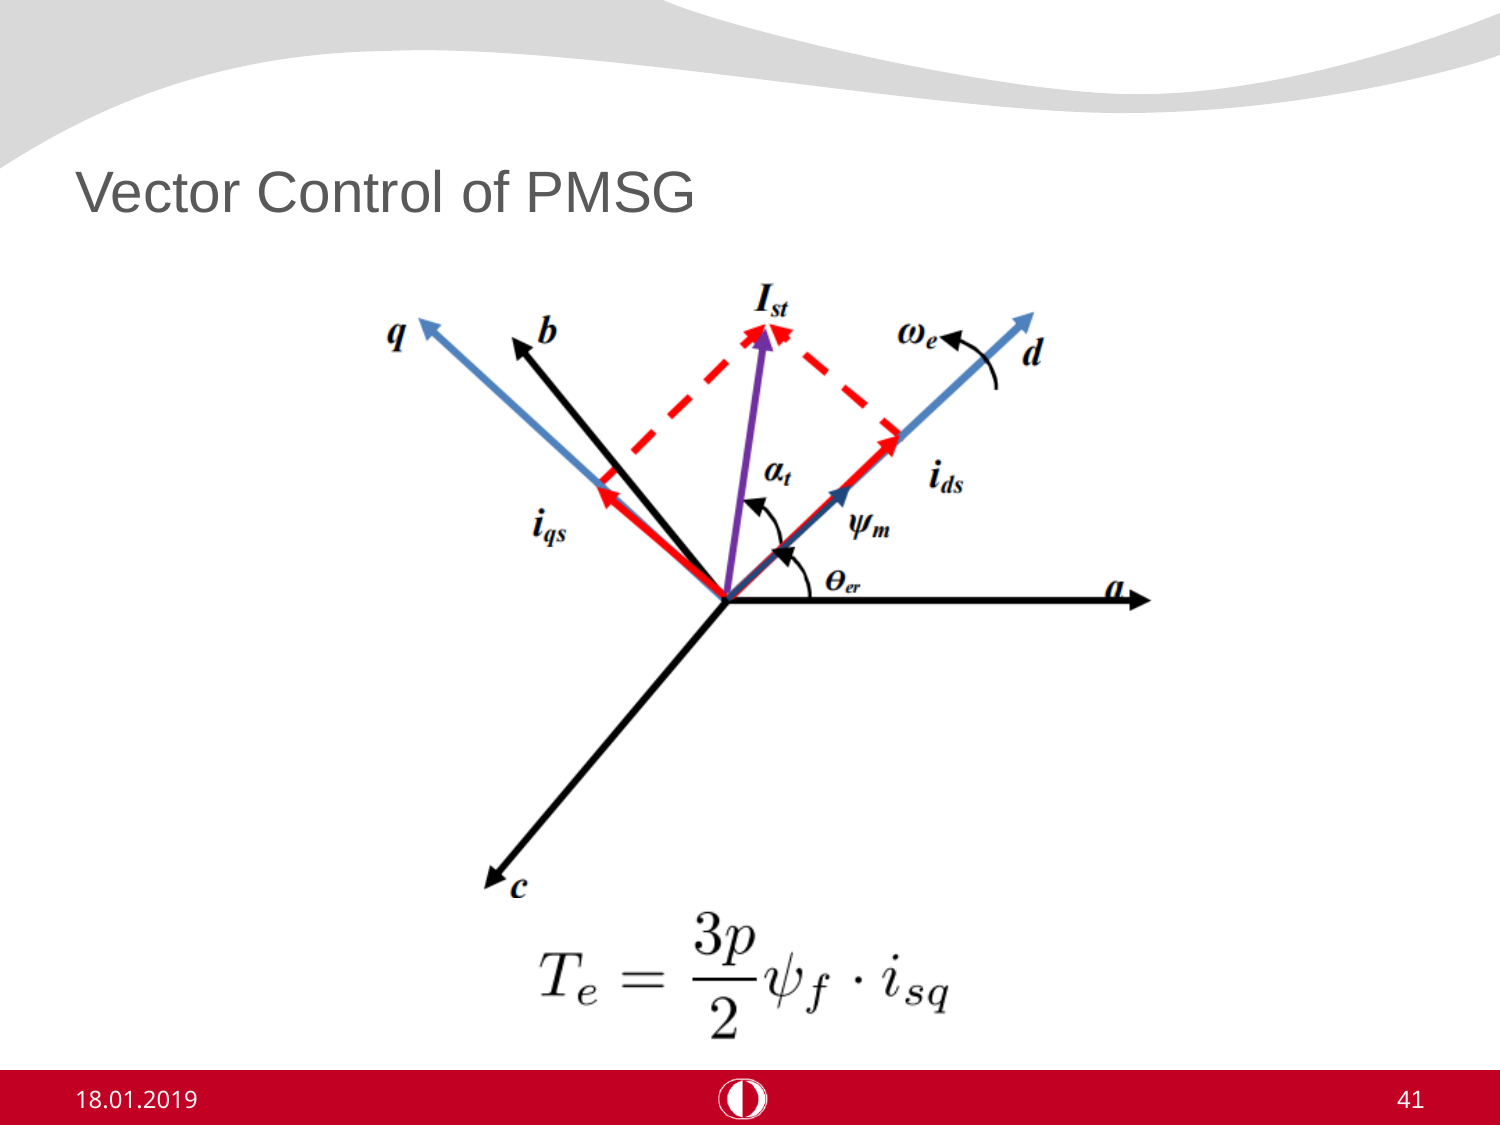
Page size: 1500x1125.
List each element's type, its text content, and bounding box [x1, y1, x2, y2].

picture [262, 243, 1238, 1069]
picture [713, 1079, 781, 1122]
slide_number 41 [1330, 1070, 1425, 1114]
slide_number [75, 1070, 732, 1114]
title Vector Control of PMSG [75, 55, 1425, 224]
